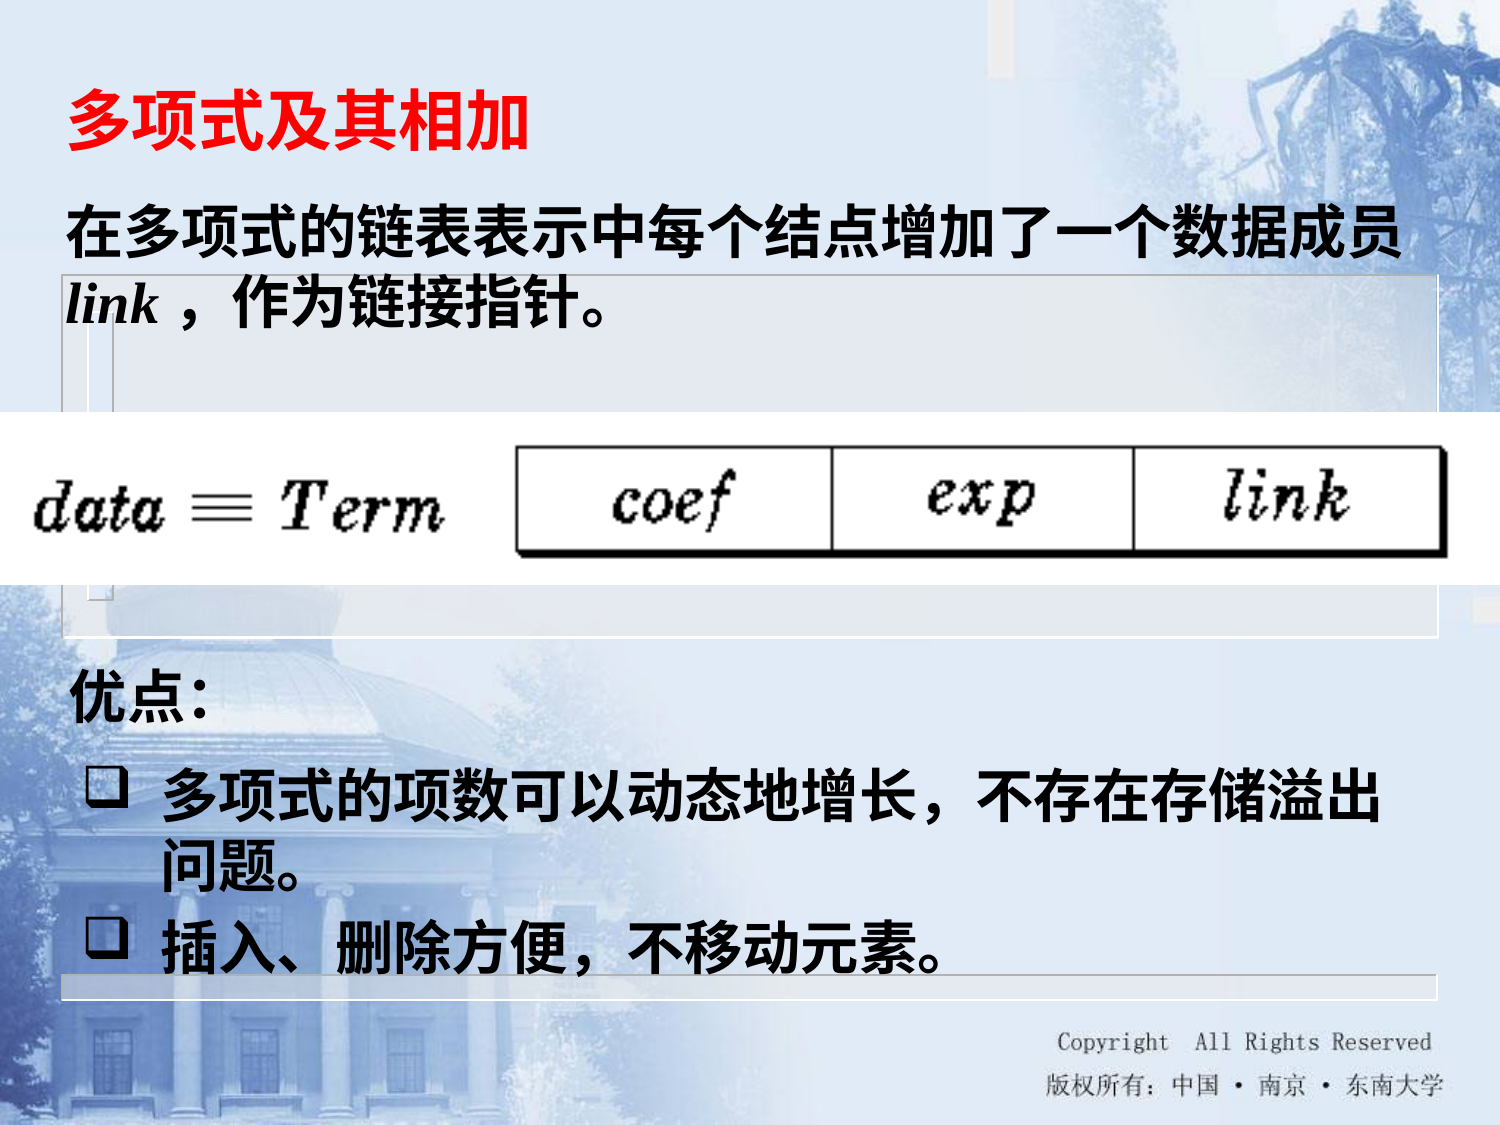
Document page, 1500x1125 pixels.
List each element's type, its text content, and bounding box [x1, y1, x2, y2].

text_box 优点： [50, 637, 263, 740]
text_box 多项式的项数可以动态地增长，不存在存储溢出问题。 插入、删除方便，不移动元素。 [62, 750, 1450, 991]
text_box 多项式及其相加 [50, 49, 688, 187]
text_box 在多项式的链表表示中每个结点增加了一个数据成员link，作为链接指针。 [50, 187, 1450, 350]
picture [0, 0, 1500, 1125]
